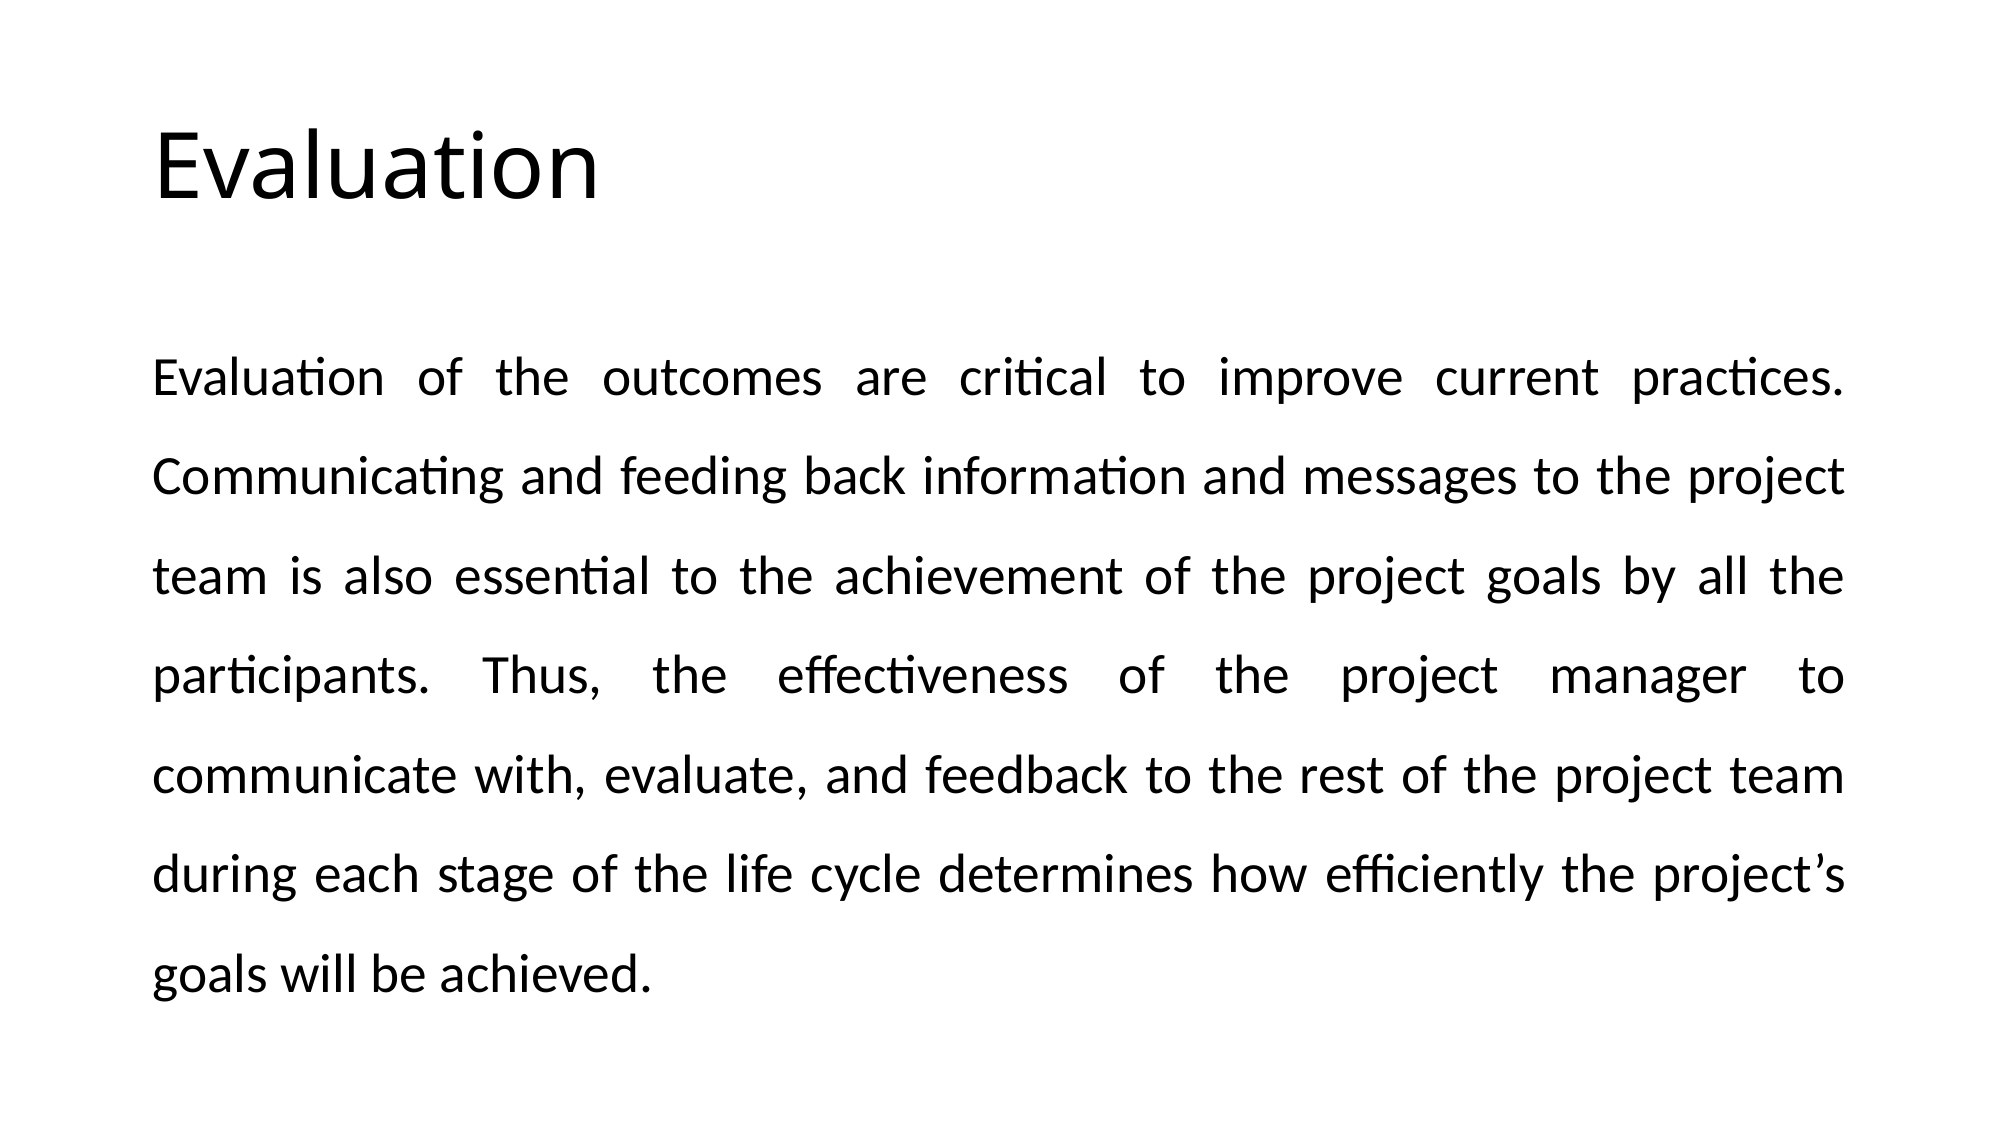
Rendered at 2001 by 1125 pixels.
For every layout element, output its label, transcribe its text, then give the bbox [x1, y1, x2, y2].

list Evaluation of the outcomes are critical to improve current practices. Communicating and feeding back information and messages to the project team is also essential to the achievement of the project goals by all the participants. Thus, the effectiveness of the project manager to communicate with, evaluate, and feedback to the rest of the project team during each stage of the life cycle determines how efficiently the project’s goals will be achieved. [137, 299, 1863, 1014]
title Evaluation [137, 59, 1863, 278]
